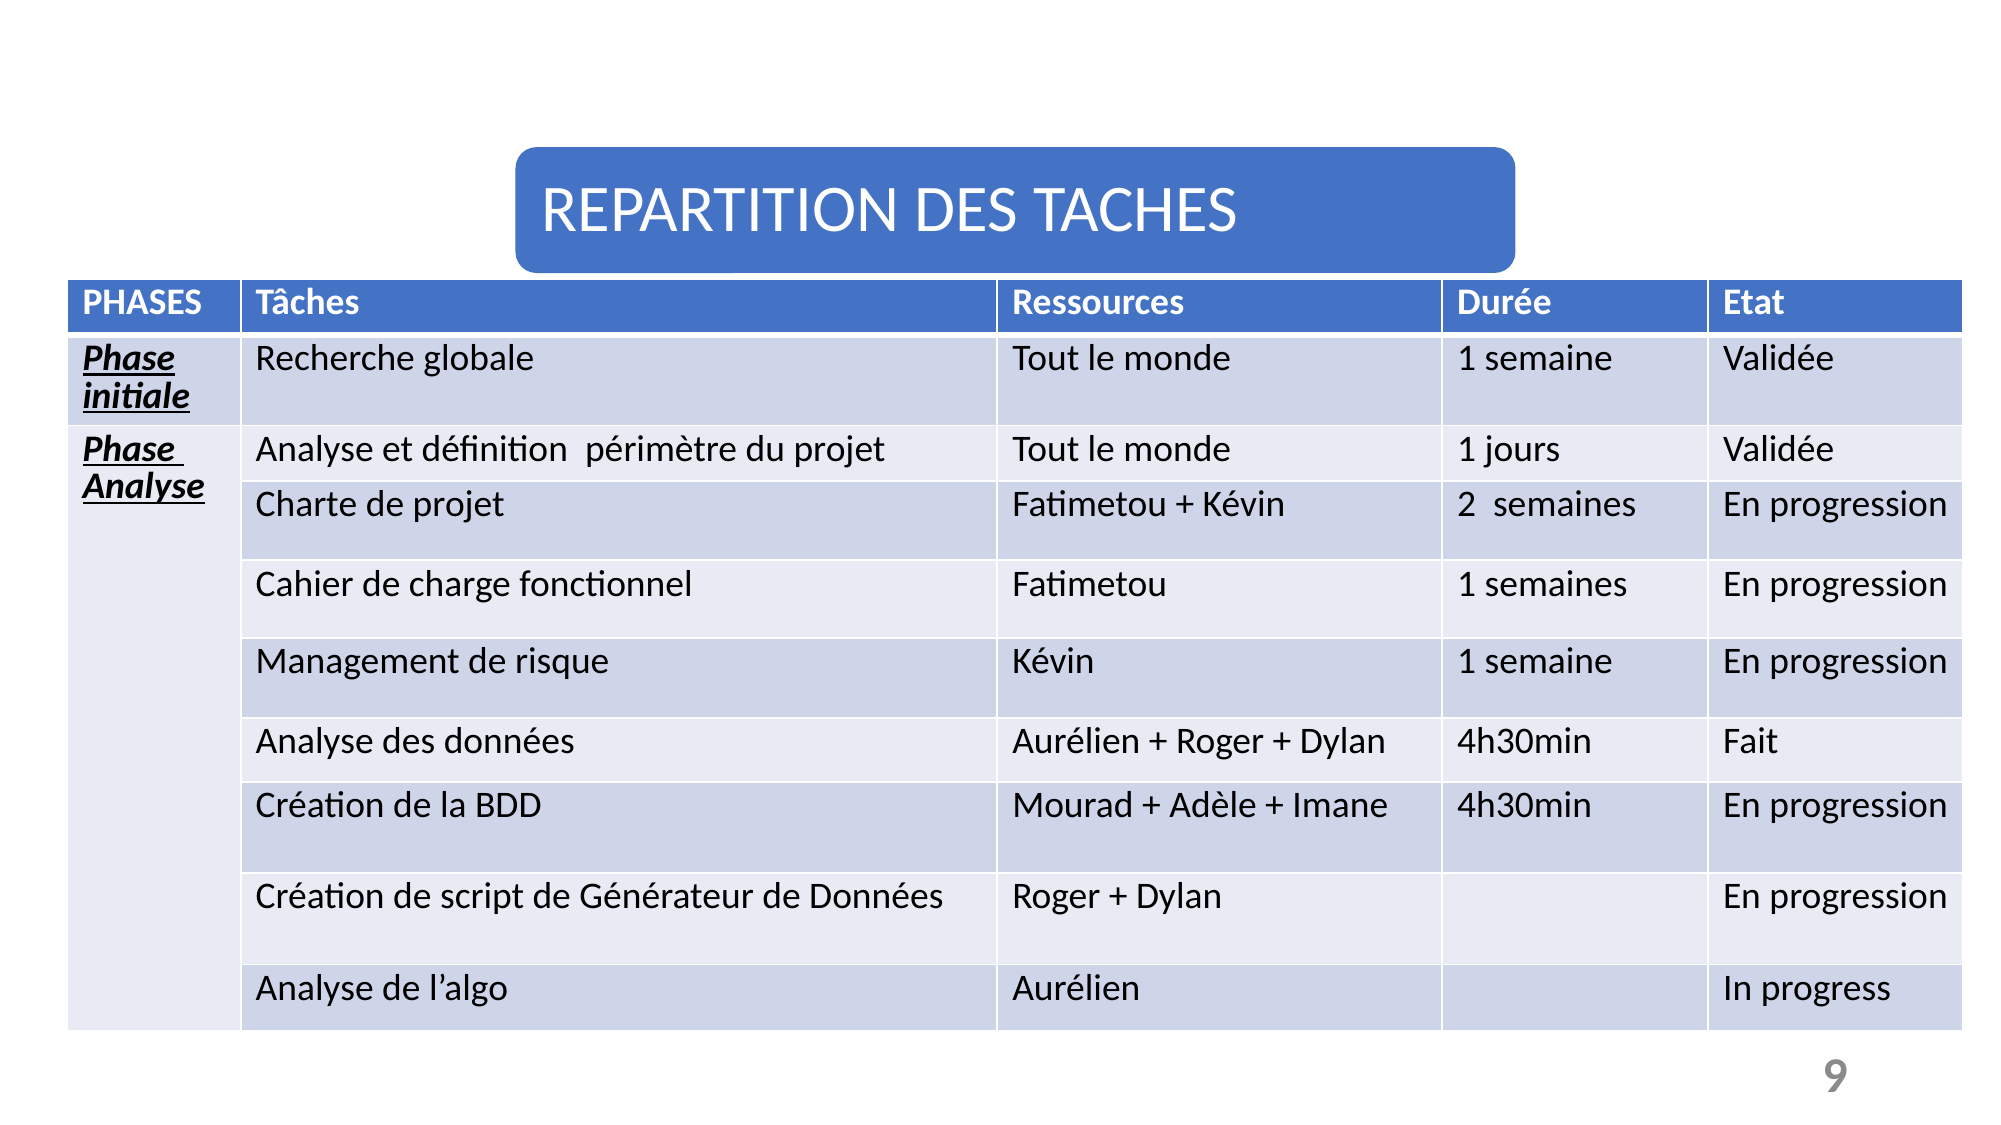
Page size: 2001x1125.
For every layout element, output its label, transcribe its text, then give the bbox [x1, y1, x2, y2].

table_cell En progression [1709, 783, 1962, 872]
table_cell Management de risque [242, 639, 996, 717]
table_cell 4h30min [1443, 783, 1707, 872]
table_header Etat [1709, 280, 1962, 332]
table_cell En progression [1709, 482, 1962, 559]
table_cell Création de script de Générateur de Données [242, 874, 996, 964]
table_header Durée [1443, 280, 1707, 332]
table_cell In progress [1709, 965, 1962, 1030]
table_cell Aurélien + Roger + Dylan [998, 719, 1441, 781]
table_cell Tout le monde [998, 426, 1441, 480]
table_cell [1443, 965, 1707, 1030]
slide_number 9 [1412, 1042, 1863, 1103]
table_cell Kévin [998, 639, 1441, 717]
table_cell Analyse des données [242, 719, 996, 781]
table_cell 4h30min [1443, 719, 1707, 781]
table_cell Validée [1709, 338, 1962, 425]
table_cell [1443, 874, 1707, 964]
table_cell Analyse de l’algo [242, 965, 996, 1030]
table_cell Roger + Dylan [998, 874, 1441, 964]
table_cell 1 semaine [1443, 338, 1707, 425]
table_header Tâches [242, 280, 996, 332]
table_cell 1 semaine [1443, 639, 1707, 717]
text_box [515, 147, 1516, 273]
table_cell Fatimetou + Kévin [998, 482, 1441, 559]
table_cell Tout le monde [998, 338, 1441, 425]
table_cell Recherche globale [242, 338, 996, 425]
table_cell En progression [1709, 874, 1962, 964]
table_cell En progression [1709, 561, 1962, 637]
table_cell Charte de projet [242, 482, 996, 559]
table_cell Validée [1709, 426, 1962, 480]
table_cell Analyse et définition périmètre du projet [242, 426, 996, 480]
table_header PHASES [68, 280, 240, 332]
table_cell Cahier de charge fonctionnel [242, 561, 996, 637]
table_cell Fait [1709, 719, 1962, 781]
table_cell Phase Analyse [68, 426, 240, 1030]
table_cell Phase initiale [68, 338, 240, 425]
table_cell Aurélien [998, 965, 1441, 1030]
table_header Ressources [998, 280, 1441, 332]
table_cell En progression [1709, 639, 1962, 717]
table_cell Fatimetou [998, 561, 1441, 637]
table_cell 2 semaines [1443, 482, 1707, 559]
table_cell 1 jours [1443, 426, 1707, 480]
table_cell 1 semaines [1443, 561, 1707, 637]
table_cell Création de la BDD [242, 783, 996, 872]
table_cell Mourad + Adèle + Imane [998, 783, 1441, 872]
